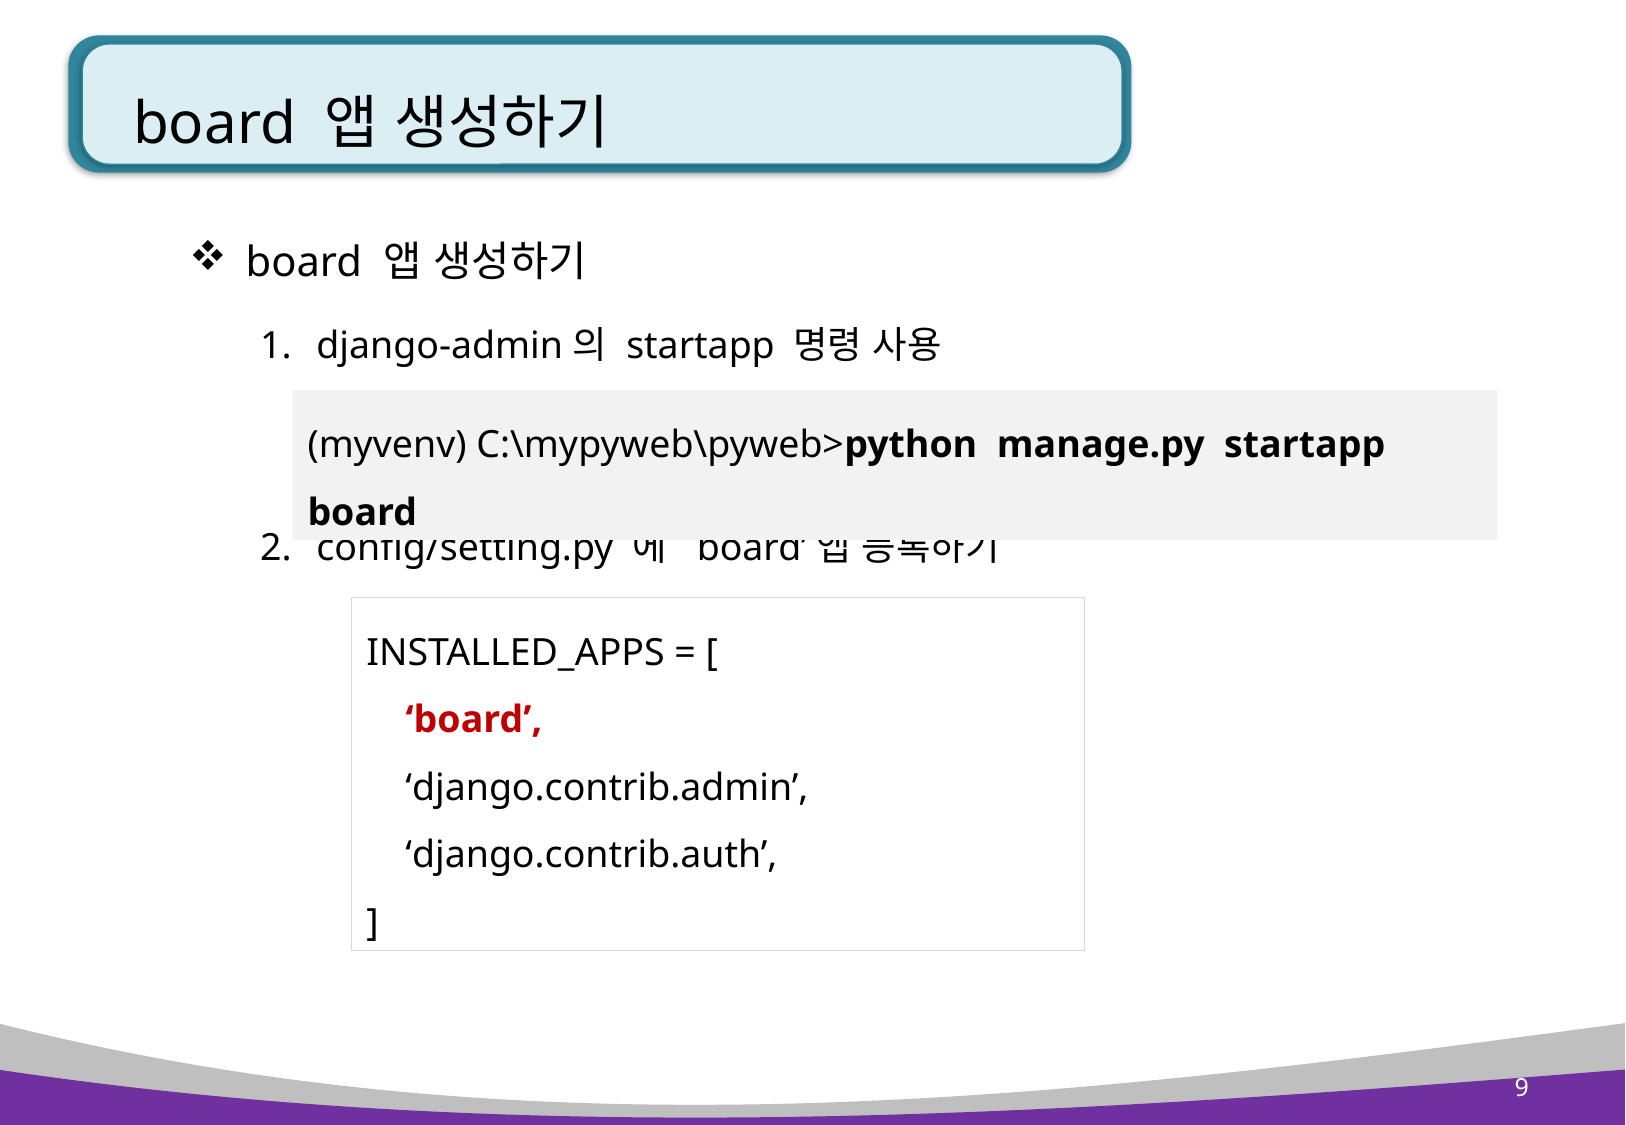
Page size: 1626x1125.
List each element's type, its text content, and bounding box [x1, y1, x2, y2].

text_box django-admin의 startapp 명령 사용 config/setting.py 에 ‘board’앱 등록하기 [245, 290, 1356, 576]
text_box board 앱 생성하기 [172, 201, 1204, 294]
text_box INSTALLED_APPS = [ ‘board’, ‘django.contrib.admin’, ‘django.contrib.auth’, ] [351, 597, 1085, 951]
slide_number 9 [1452, 1058, 1544, 1119]
text_box (myvenv) C:\mypyweb\pyweb>python manage.py startapp board [292, 390, 1498, 540]
title board 앱 생성하기 [103, 32, 1121, 173]
